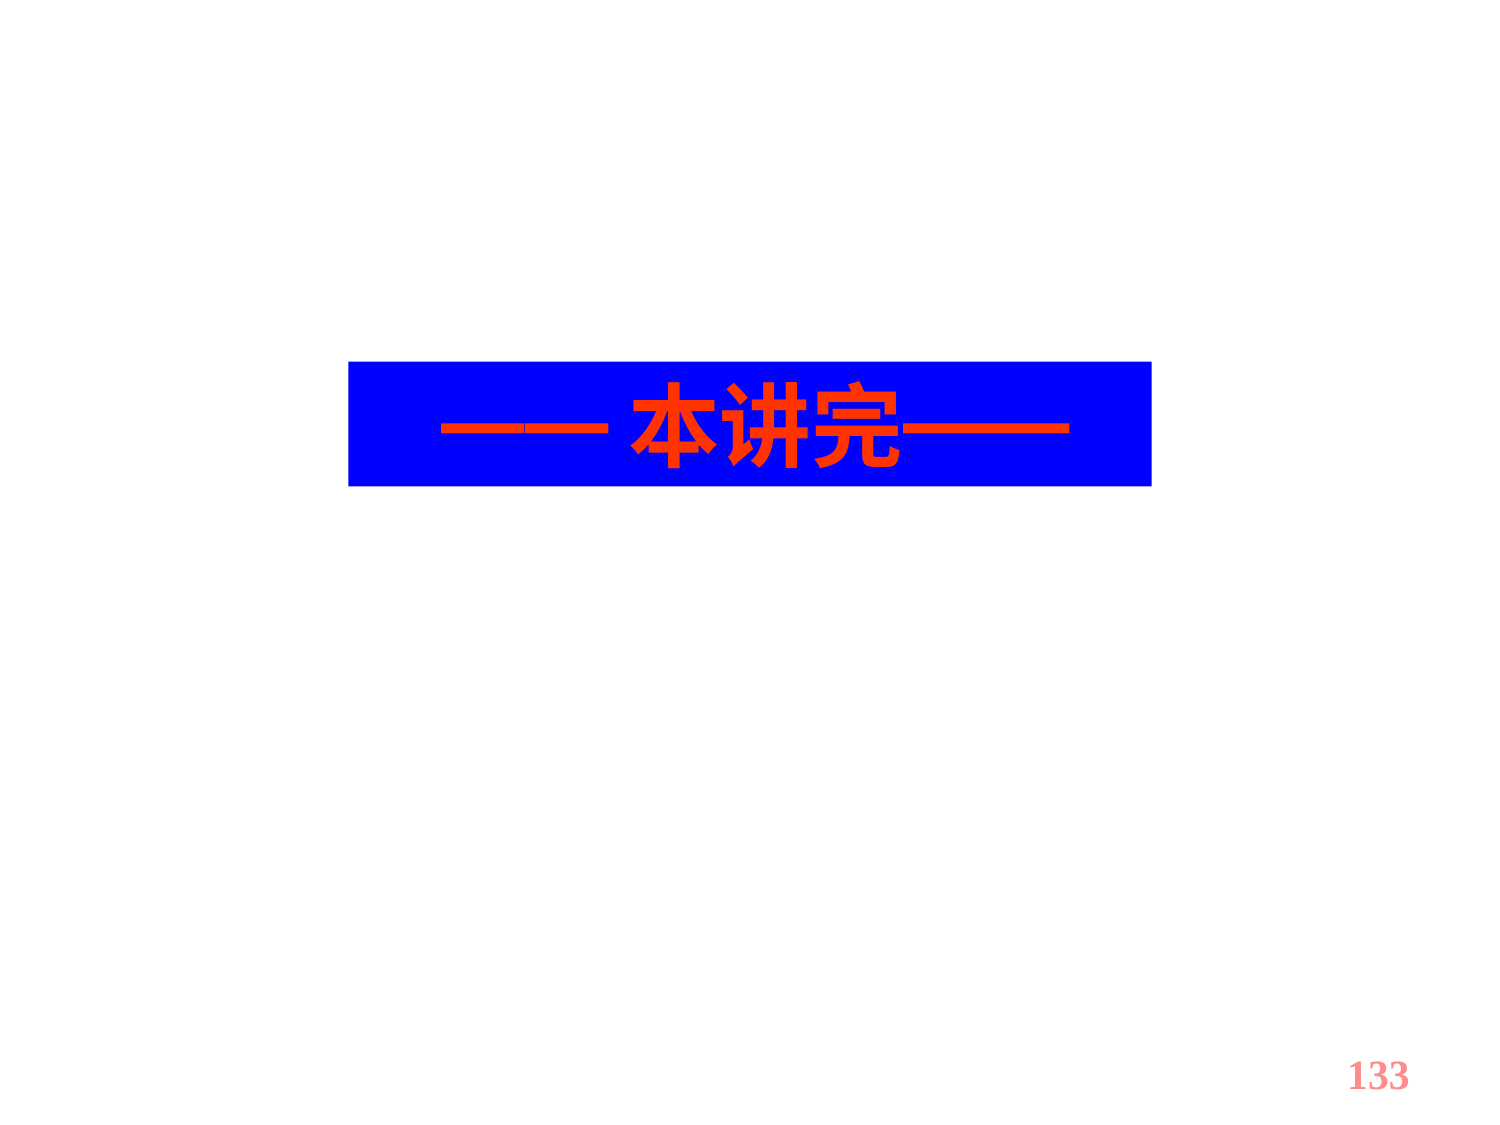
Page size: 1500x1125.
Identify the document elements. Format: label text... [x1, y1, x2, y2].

text_box ━━本讲完━━ [348, 361, 1152, 487]
slide_number 133 [1074, 1042, 1425, 1103]
